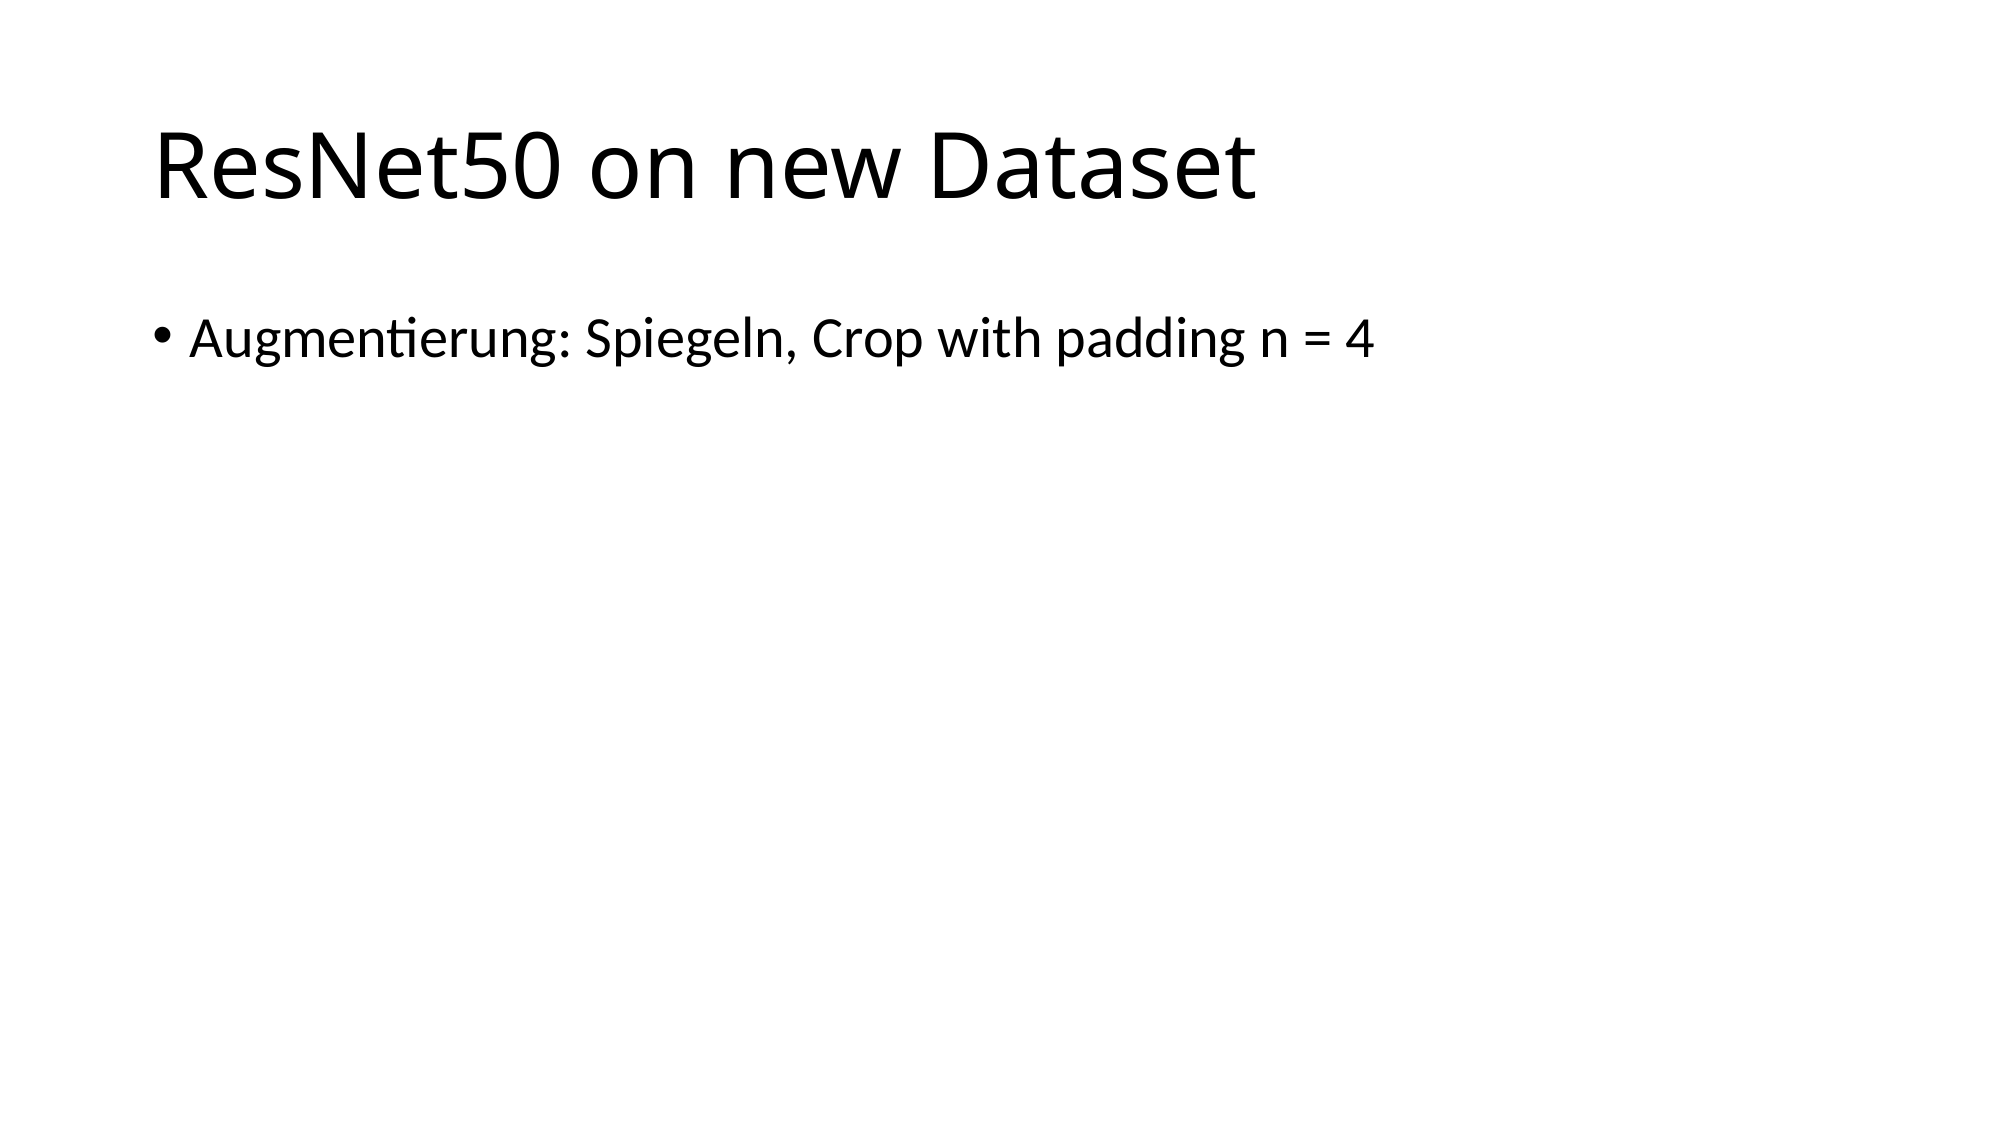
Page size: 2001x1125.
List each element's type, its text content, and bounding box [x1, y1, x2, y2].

title ResNet50 on new Dataset [137, 59, 1863, 278]
list Augmentierung: Spiegeln, Crop with padding n = 4 [137, 299, 1863, 1014]
